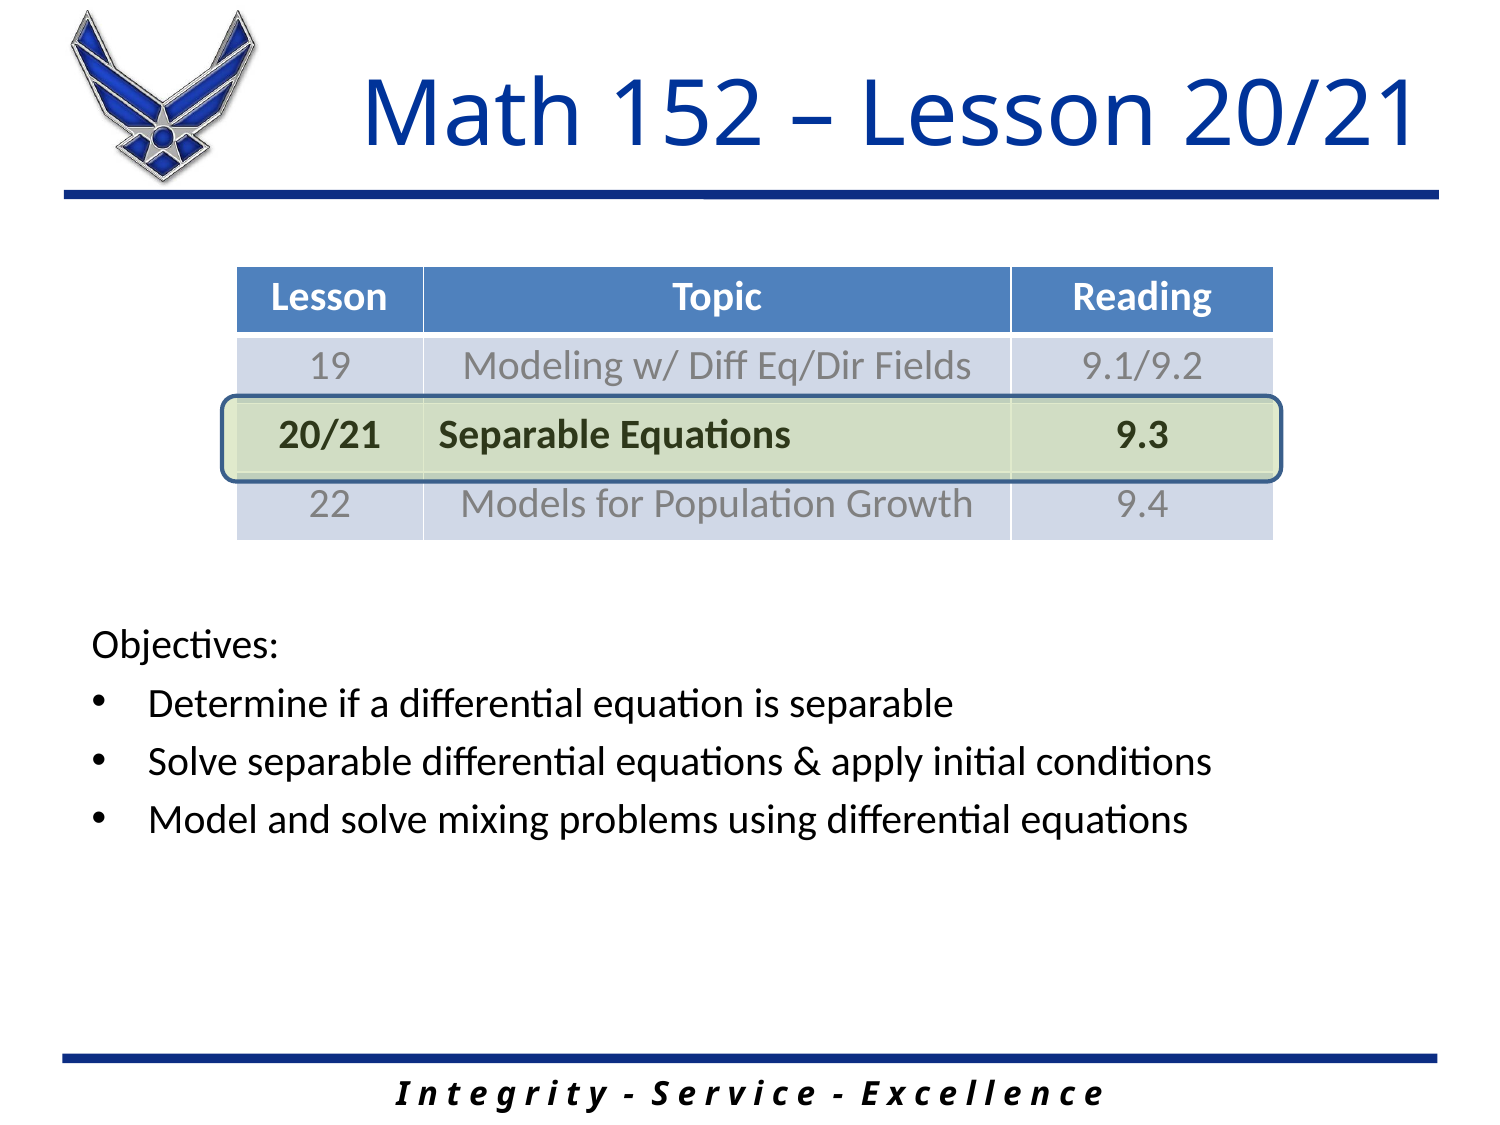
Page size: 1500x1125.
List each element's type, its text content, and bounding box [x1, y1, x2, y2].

table_header Reading [1012, 267, 1273, 332]
table_cell Modeling w/ Diff Eq/Dir Fields [424, 338, 1010, 395]
picture [65, 5, 261, 188]
text_box [221, 395, 1282, 482]
table_header Lesson [237, 267, 423, 332]
list Objectives: Determine if a differential equation is separable Solve separable differential equations & apply initial conditions Model and solve mixing problems using differential equations [76, 609, 1427, 1036]
table_cell 9.4 [1012, 481, 1273, 540]
table_cell 22 [237, 482, 423, 540]
table_cell Models for Population Growth [424, 482, 1010, 540]
table_header Topic [424, 267, 1010, 332]
title Math 152 – Lesson 20/21 [329, 15, 1443, 203]
table_cell 19 [237, 338, 423, 395]
table_cell 9.1/9.2 [1012, 338, 1273, 396]
